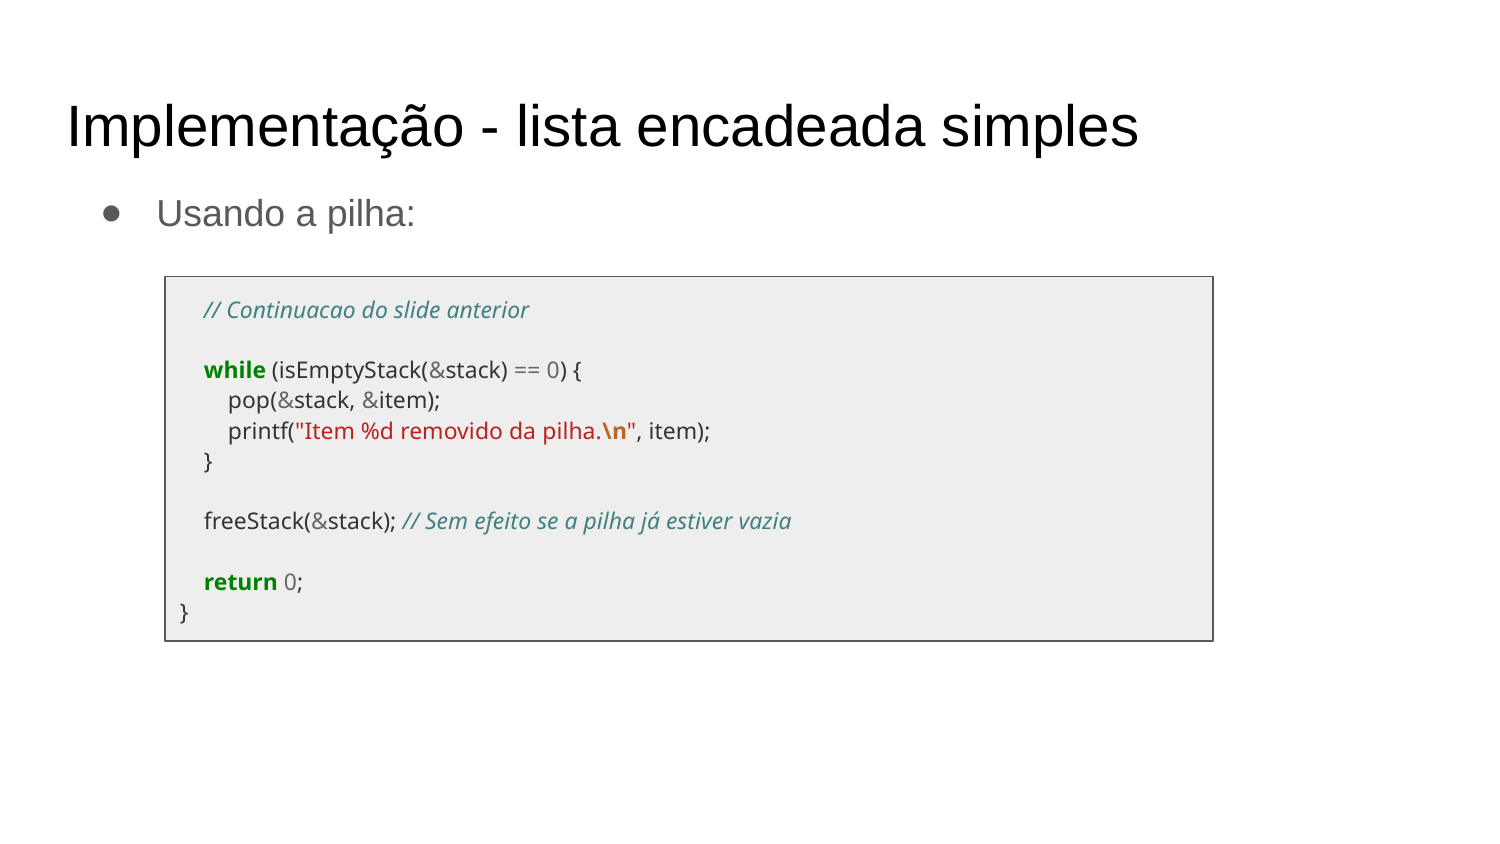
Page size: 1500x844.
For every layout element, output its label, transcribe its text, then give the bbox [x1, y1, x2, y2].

text_box Usando a pilha: [66, 166, 1465, 728]
text_box Implementação - lista encadeada simples [51, 72, 1449, 167]
text_box // Continuacao do slide anterior while (isEmptyStack(&stack) == 0) { pop(&stack, &item); printf("Item %d removido da pilha.\n", item); } freeStack(&stack); // Sem efeito se a pilha já estiver vazia return 0; } [164, 276, 1214, 641]
